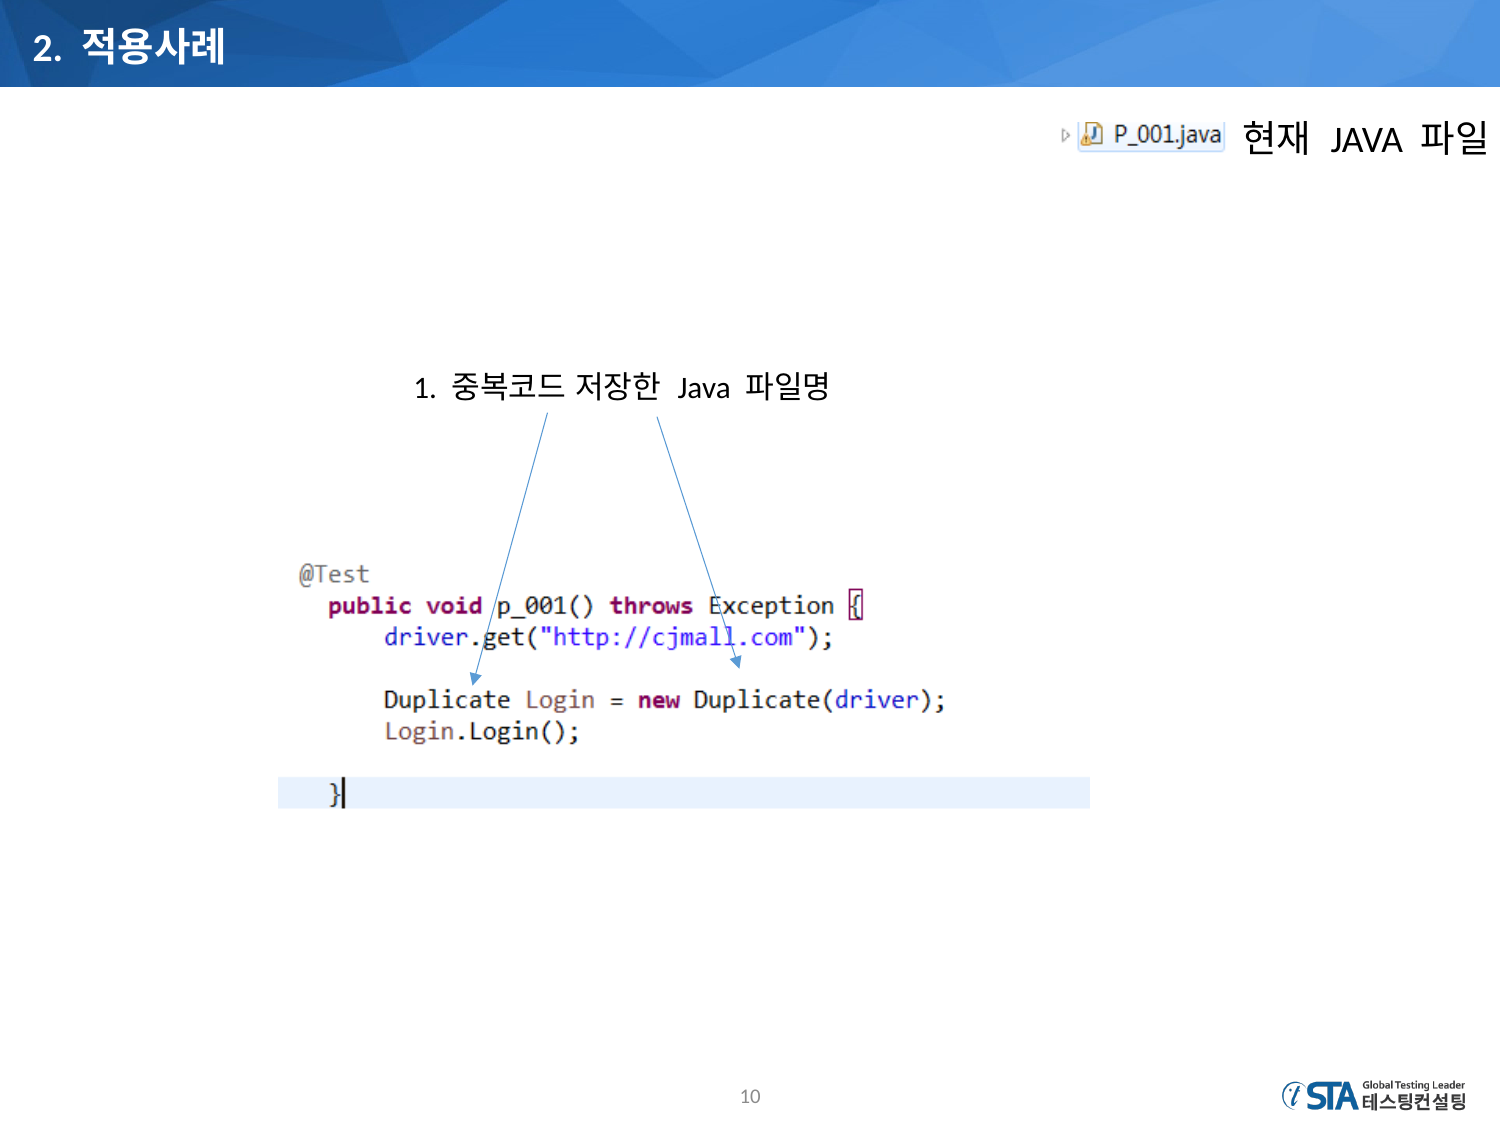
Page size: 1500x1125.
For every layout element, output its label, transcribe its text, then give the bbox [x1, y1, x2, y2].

picture [0, 0, 1500, 87]
text_box 현재 JAVA 파일 [1227, 107, 1500, 168]
picture [1281, 1079, 1466, 1111]
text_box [656, 416, 740, 669]
text_box 1. 중복코드 저장한 Java 파일명 [398, 340, 1081, 412]
picture [278, 545, 1090, 826]
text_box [472, 412, 548, 686]
slide_number 10 [581, 1064, 919, 1125]
title 2. 적용사례 [17, 13, 1131, 85]
picture [1059, 122, 1230, 154]
